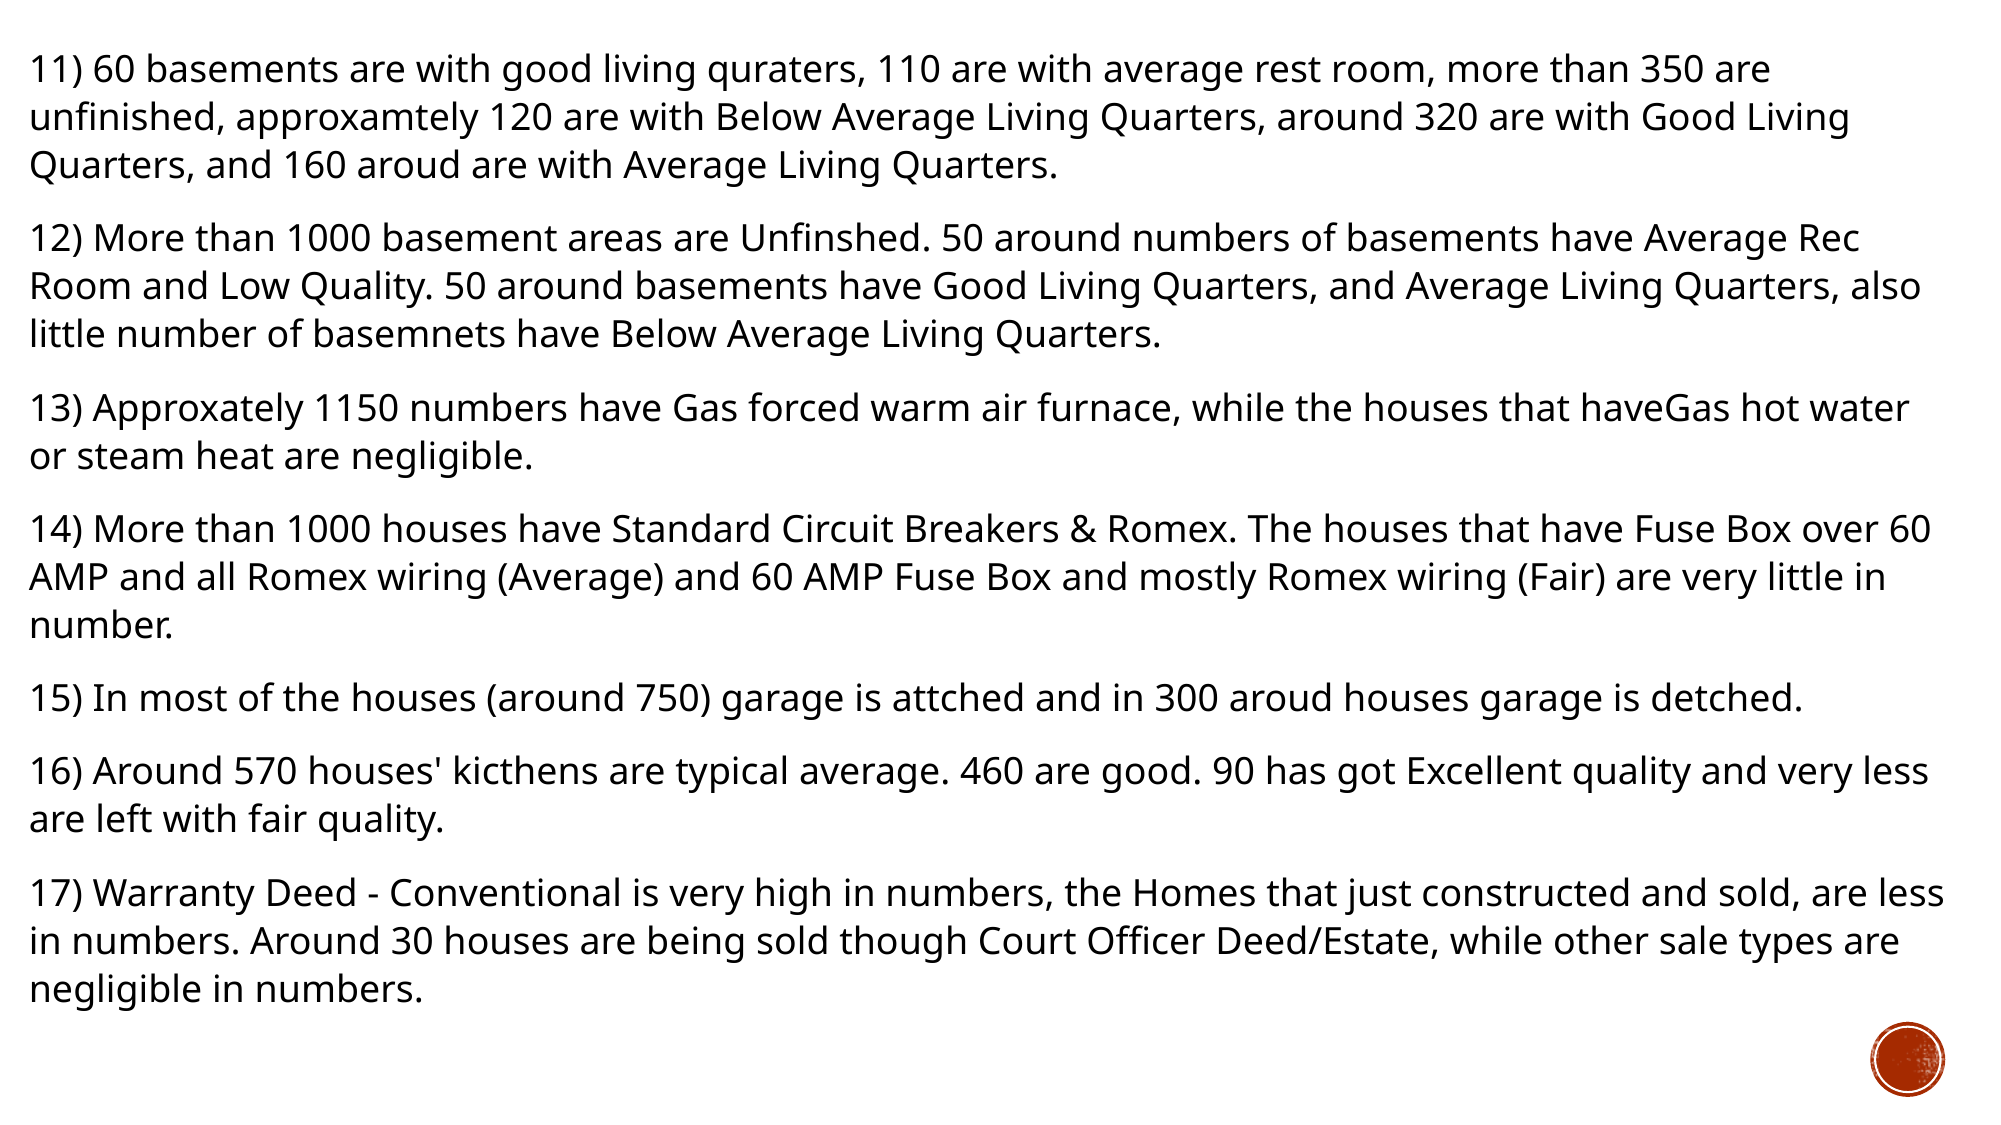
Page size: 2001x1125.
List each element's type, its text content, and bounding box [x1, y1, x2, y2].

text_box 11) 60 basements are with good living quraters, 110 are with average rest room, more than 350 are unfinished, approxamtely 120 are with Below Average Living Quarters, around 320 are with Good Living Quarters, and 160 aroud are with Average Living Quarters. 12) More than 1000 basement areas are Unfinshed. 50 around numbers of basements have Average Rec Room and Low Quality. 50 around basements have Good Living Quarters, and Average Living Quarters, also little number of basemnets have Below Average Living Quarters. 13) Approxately 1150 numbers have Gas forced warm air furnace, while the houses that haveGas hot water or steam heat are negligible. 14) More than 1000 houses have Standard Circuit Breakers & Romex. The houses that have Fuse Box over 60 AMP and all Romex wiring (Average) and 60 AMP Fuse Box and mostly Romex wiring (Fair) are very little in number. 15) In most of the houses (around 750) garage is attched and in 300 aroud houses garage is detched. 16) Around 570 houses' kicthens are typical average. 460 are good. 90 has got Excellent quality and very less are left with fair quality. 17) Warranty Deed - Conventional is very high in numbers, the Homes that just constructed and sold, are less in numbers. Around 30 houses are being sold though Court Officer Deed/Estate, while other sale types are negligible in numbers. [13, 34, 1972, 1018]
